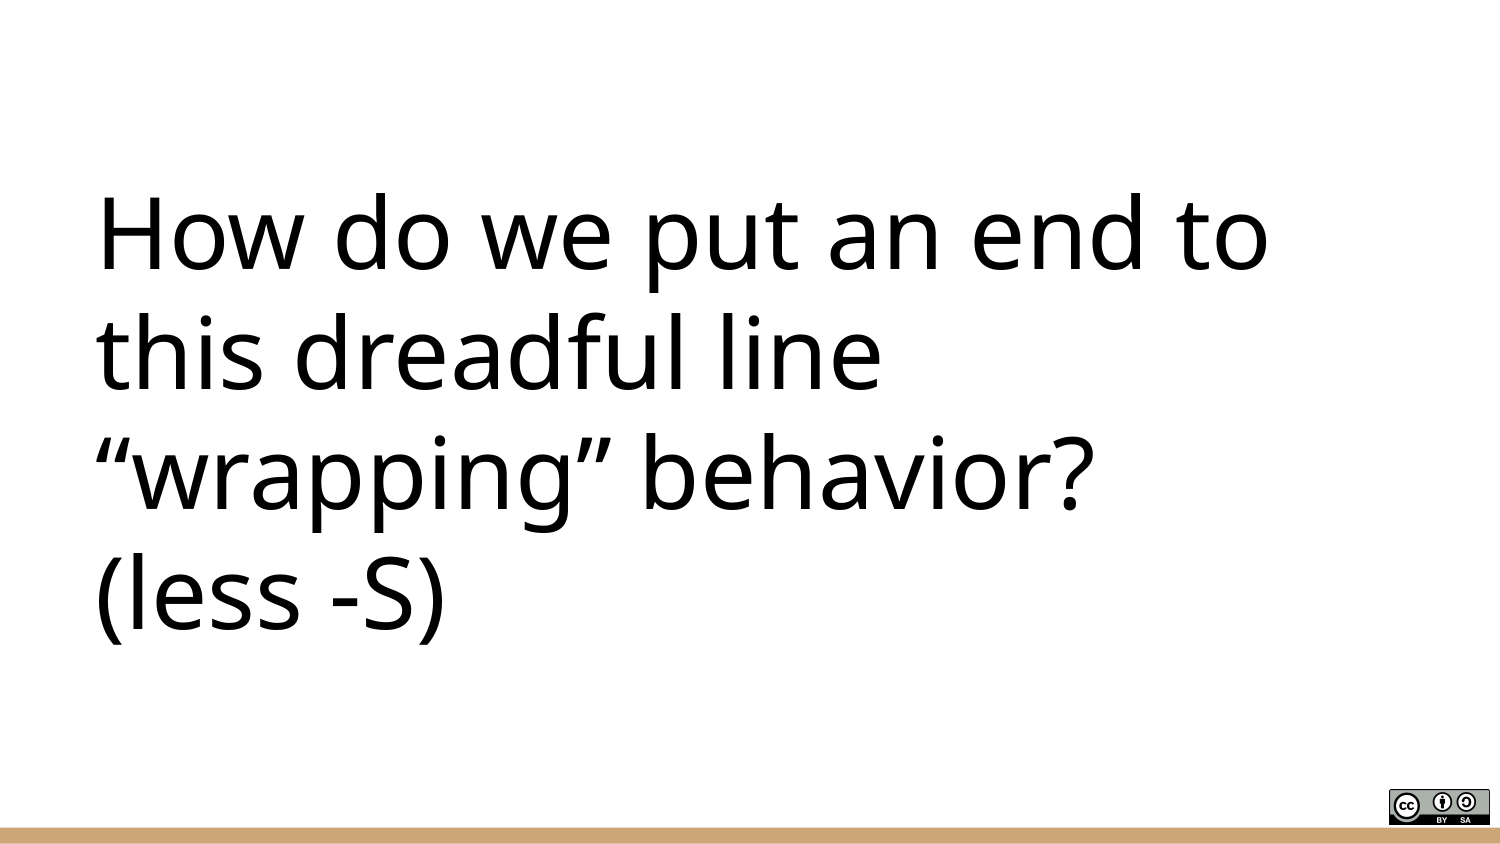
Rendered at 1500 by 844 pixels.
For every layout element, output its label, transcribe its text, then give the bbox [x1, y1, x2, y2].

picture [1389, 789, 1490, 825]
title How do we put an end to this dreadful line “wrapping” behavior? (less -S) [80, 73, 1311, 745]
